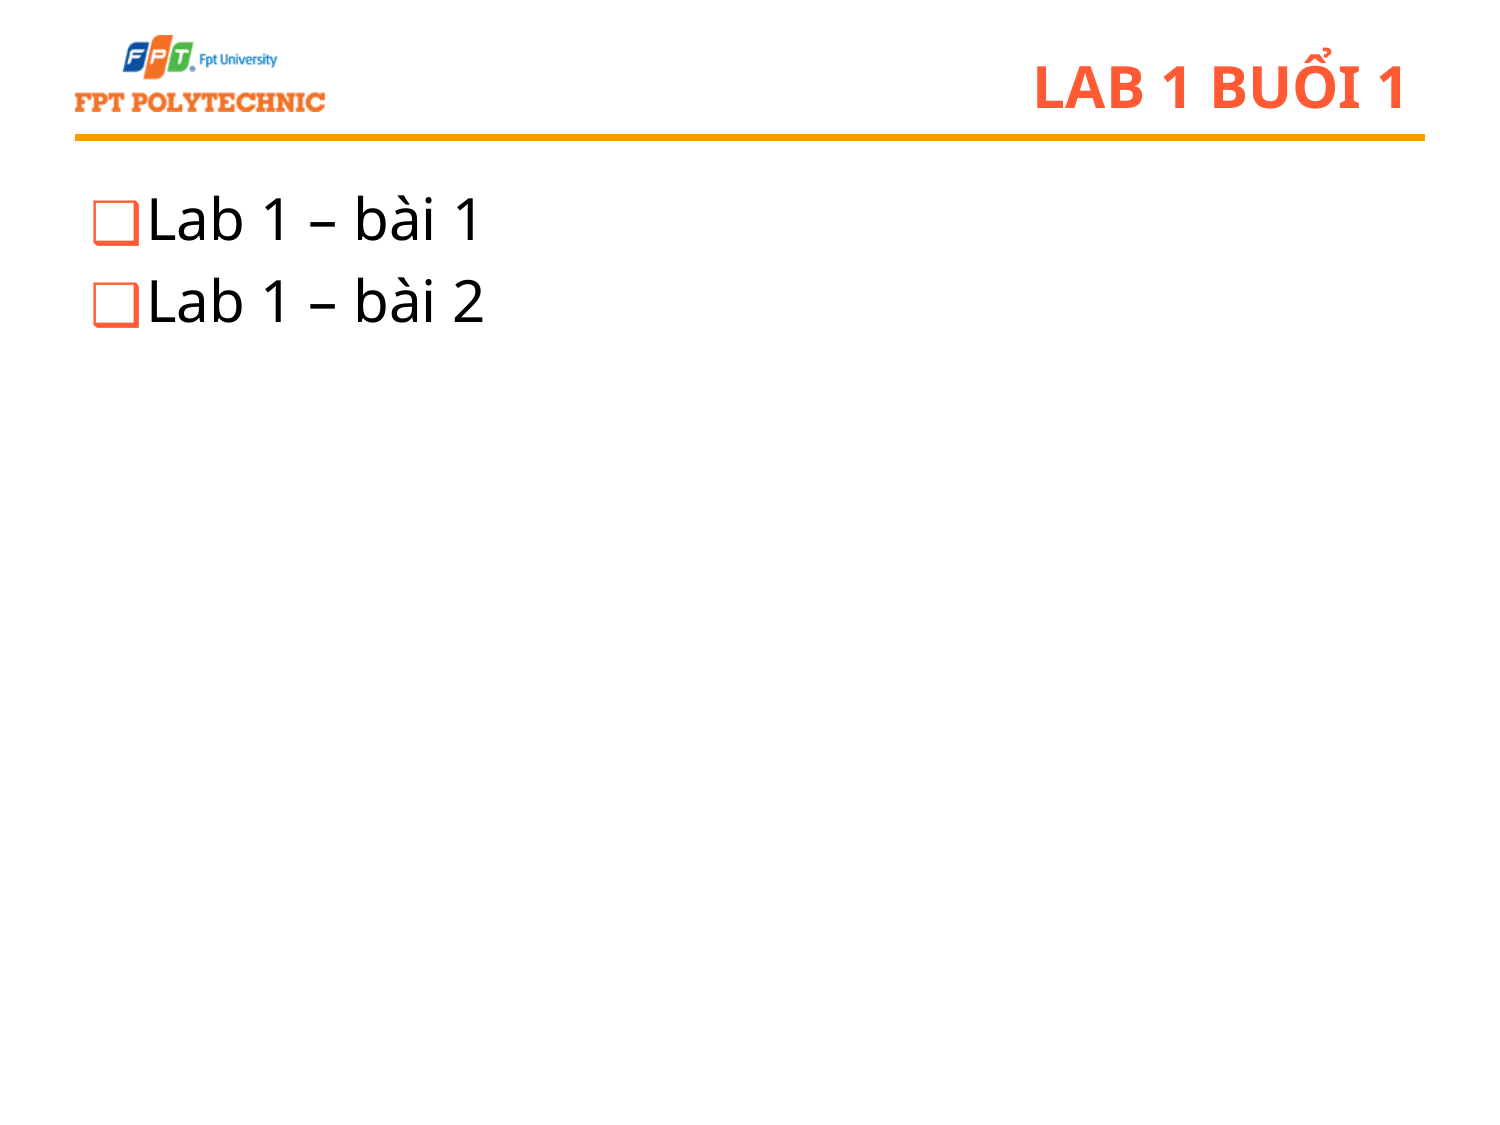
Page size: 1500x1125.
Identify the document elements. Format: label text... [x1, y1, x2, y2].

title Lab 1 buổi 1 [337, 45, 1425, 125]
picture [75, 35, 325, 112]
list Lab 1 – bài 1 Lab 1 – bài 2 [75, 174, 1425, 1038]
